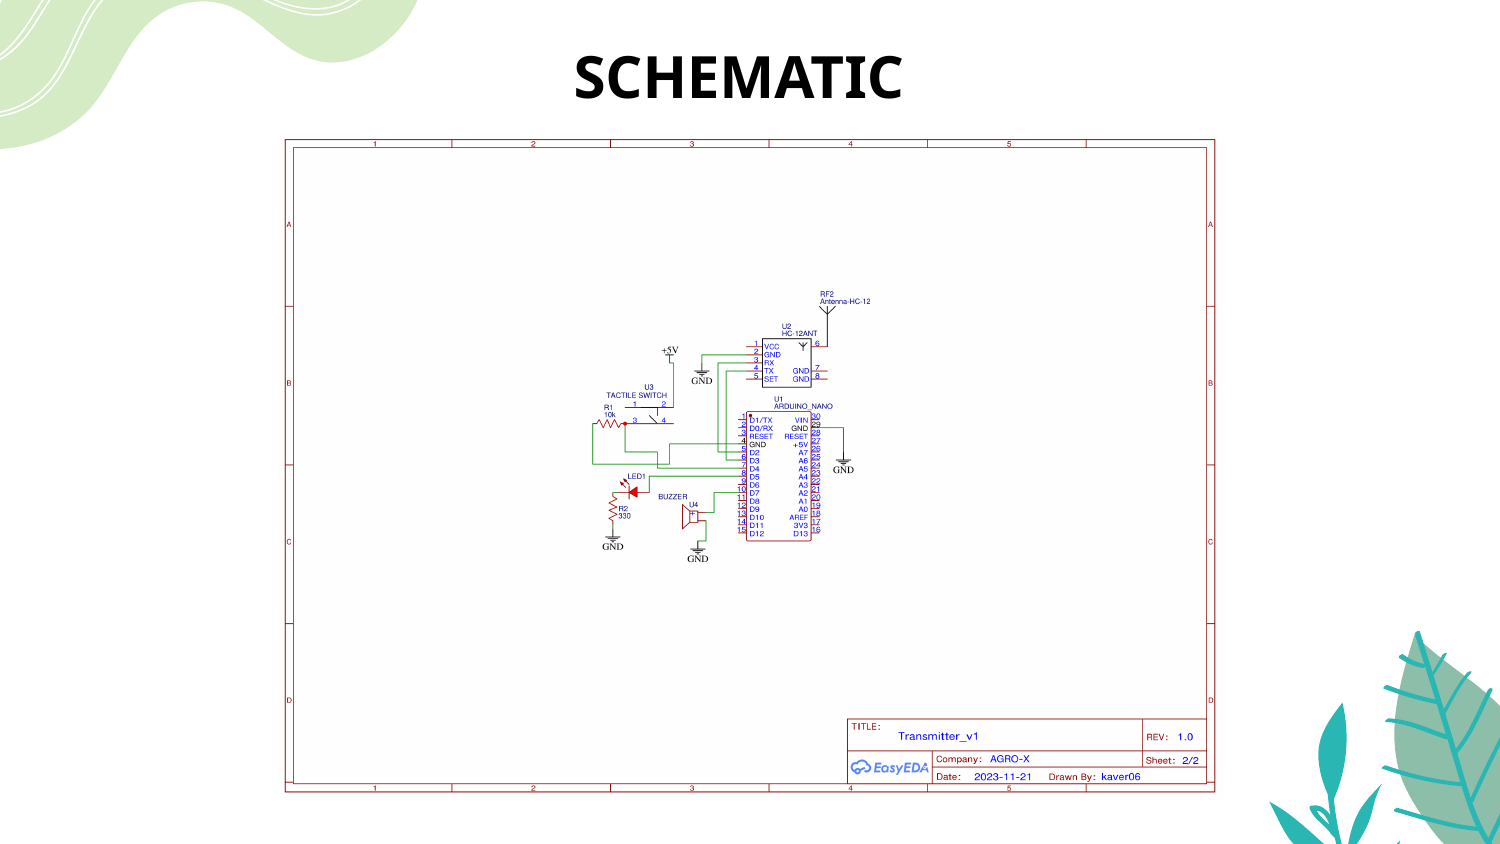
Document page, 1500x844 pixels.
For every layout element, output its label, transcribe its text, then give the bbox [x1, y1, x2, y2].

title SCHEMATIC [558, 24, 942, 110]
picture [276, 131, 1223, 801]
